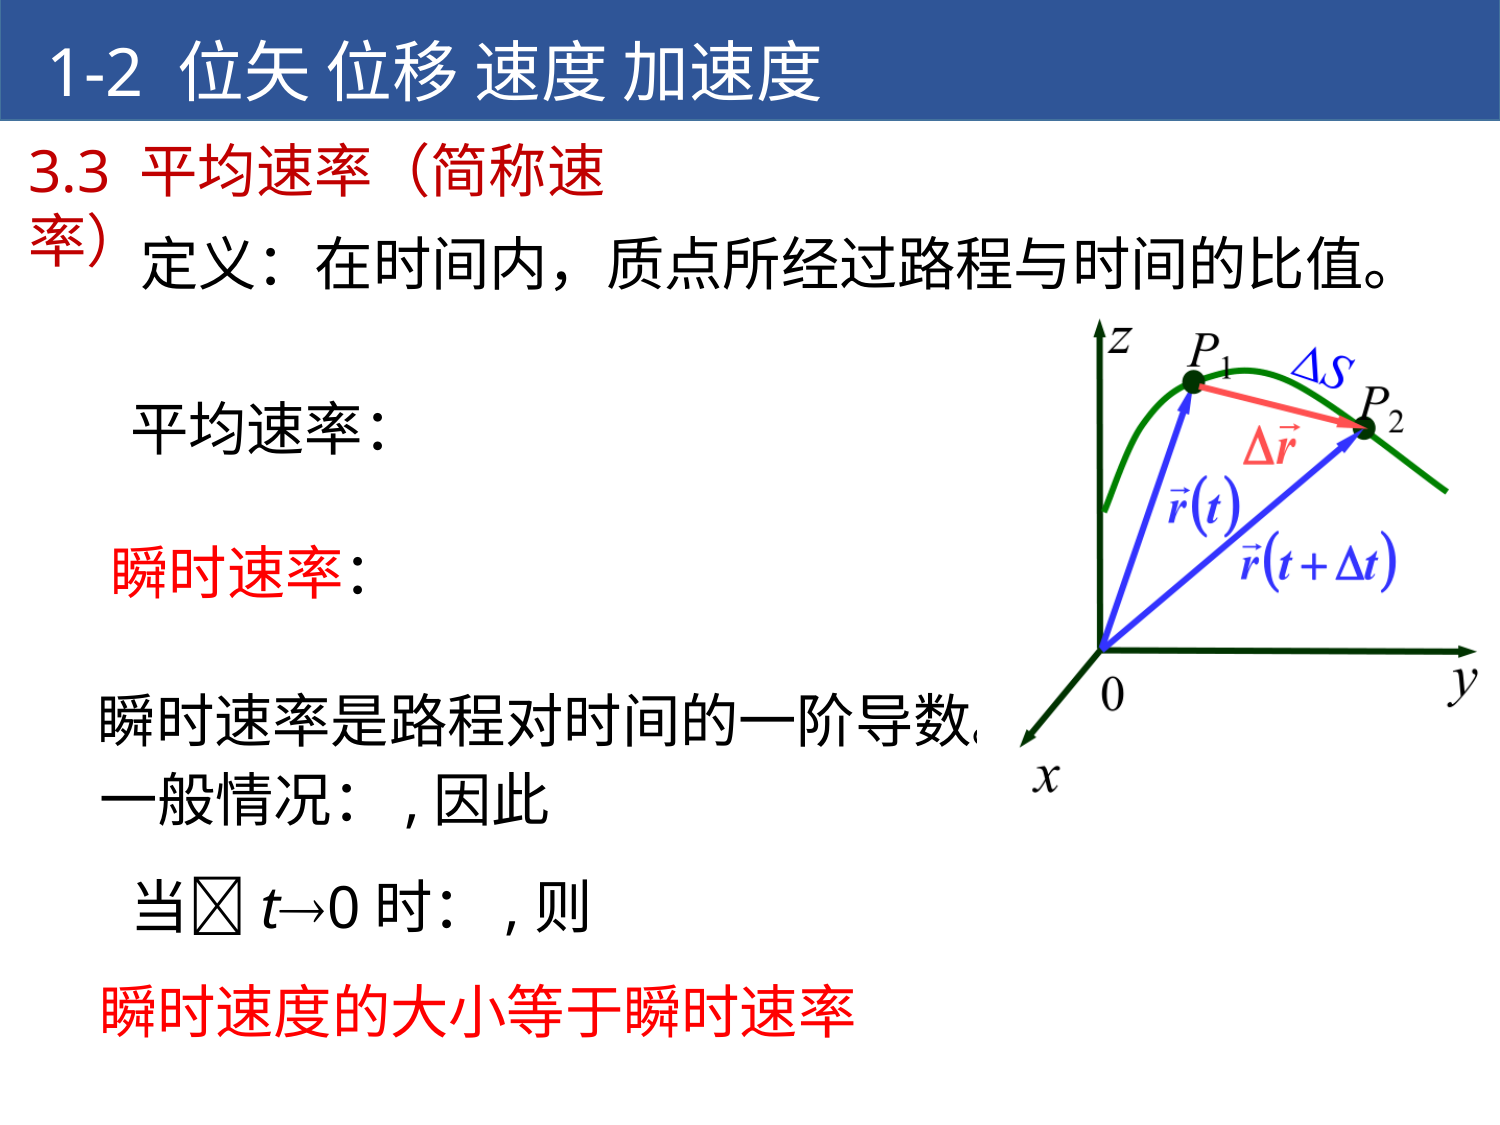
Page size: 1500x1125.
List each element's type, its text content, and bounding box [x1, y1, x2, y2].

text_box 瞬时速率是路程对时间的一阶导数。 [83, 676, 977, 762]
text_box 1-2 位矢 位移 速度 加速度 [31, 22, 839, 117]
text_box [0, 0, 1500, 121]
text_box 瞬时速度的大小等于瞬时速率 [84, 968, 949, 1053]
text_box 3.3 平均速率（简称速率） [13, 126, 713, 282]
picture [977, 306, 1500, 819]
